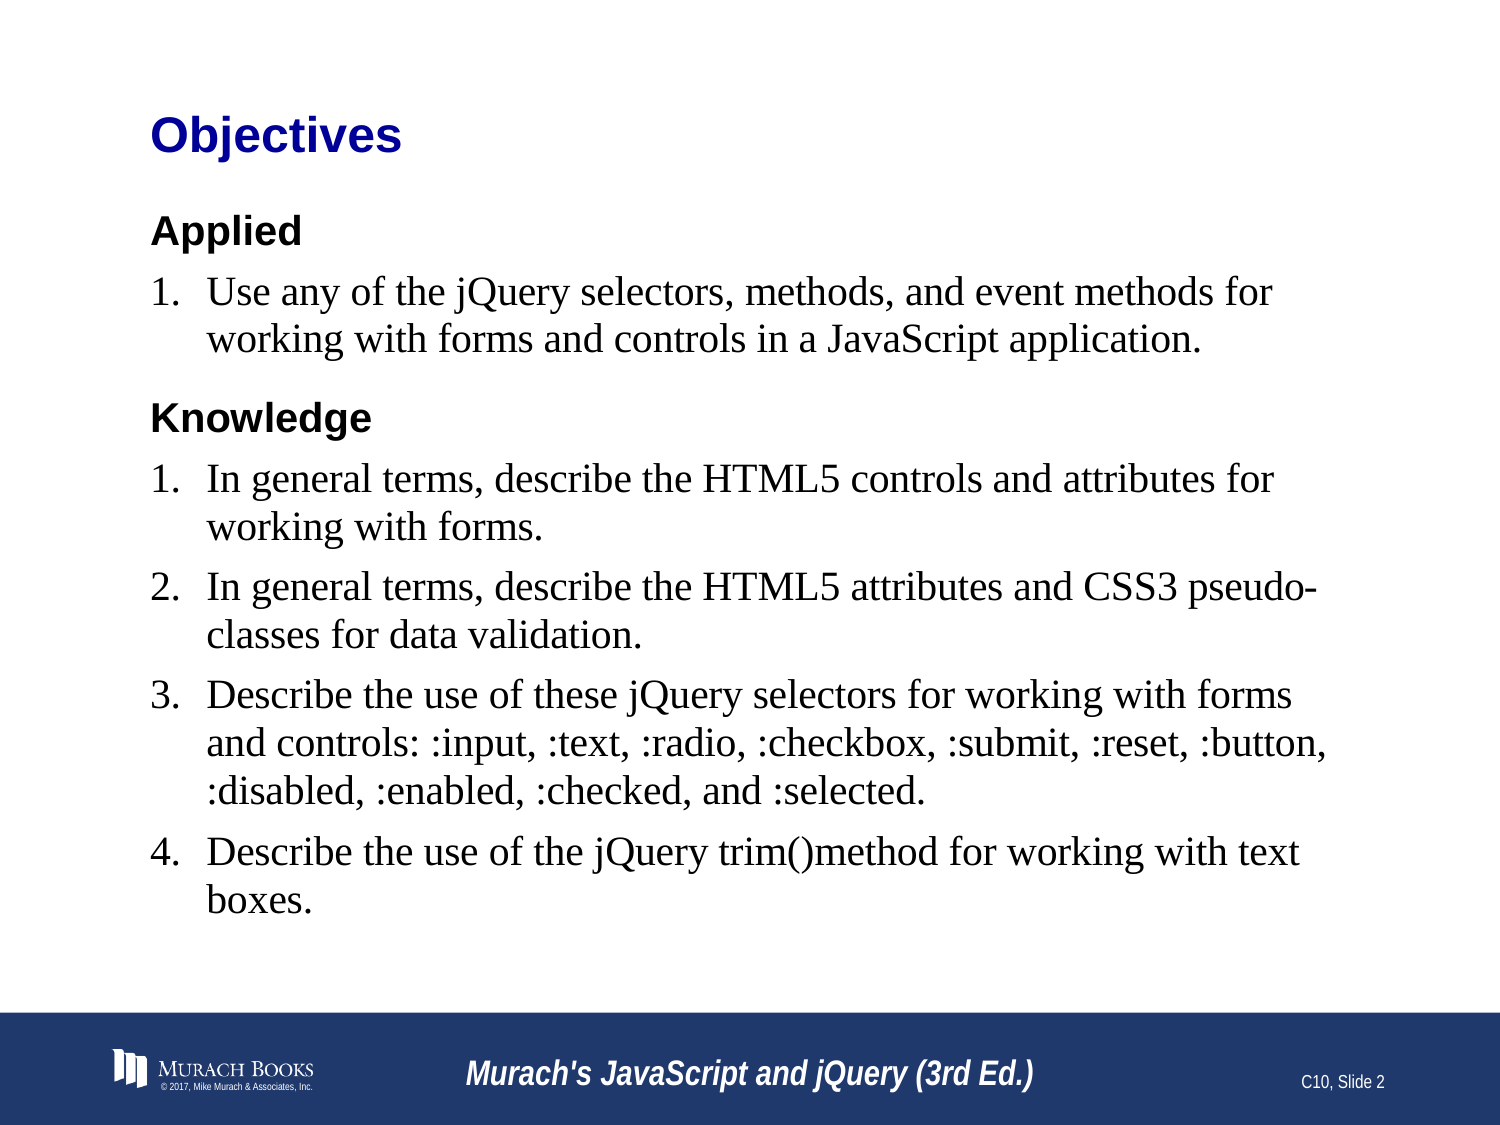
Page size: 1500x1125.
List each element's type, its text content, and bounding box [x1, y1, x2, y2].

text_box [149, 174, 1350, 974]
footer © 2017, Mike Murach & Associates, Inc. [12, 1025, 463, 1100]
slide_number C10, Slide 2 [1087, 1025, 1400, 1100]
slide_number Murach's JavaScript and jQuery (3rd Ed.) [463, 1025, 1050, 1100]
title Objectives [150, 102, 1350, 164]
